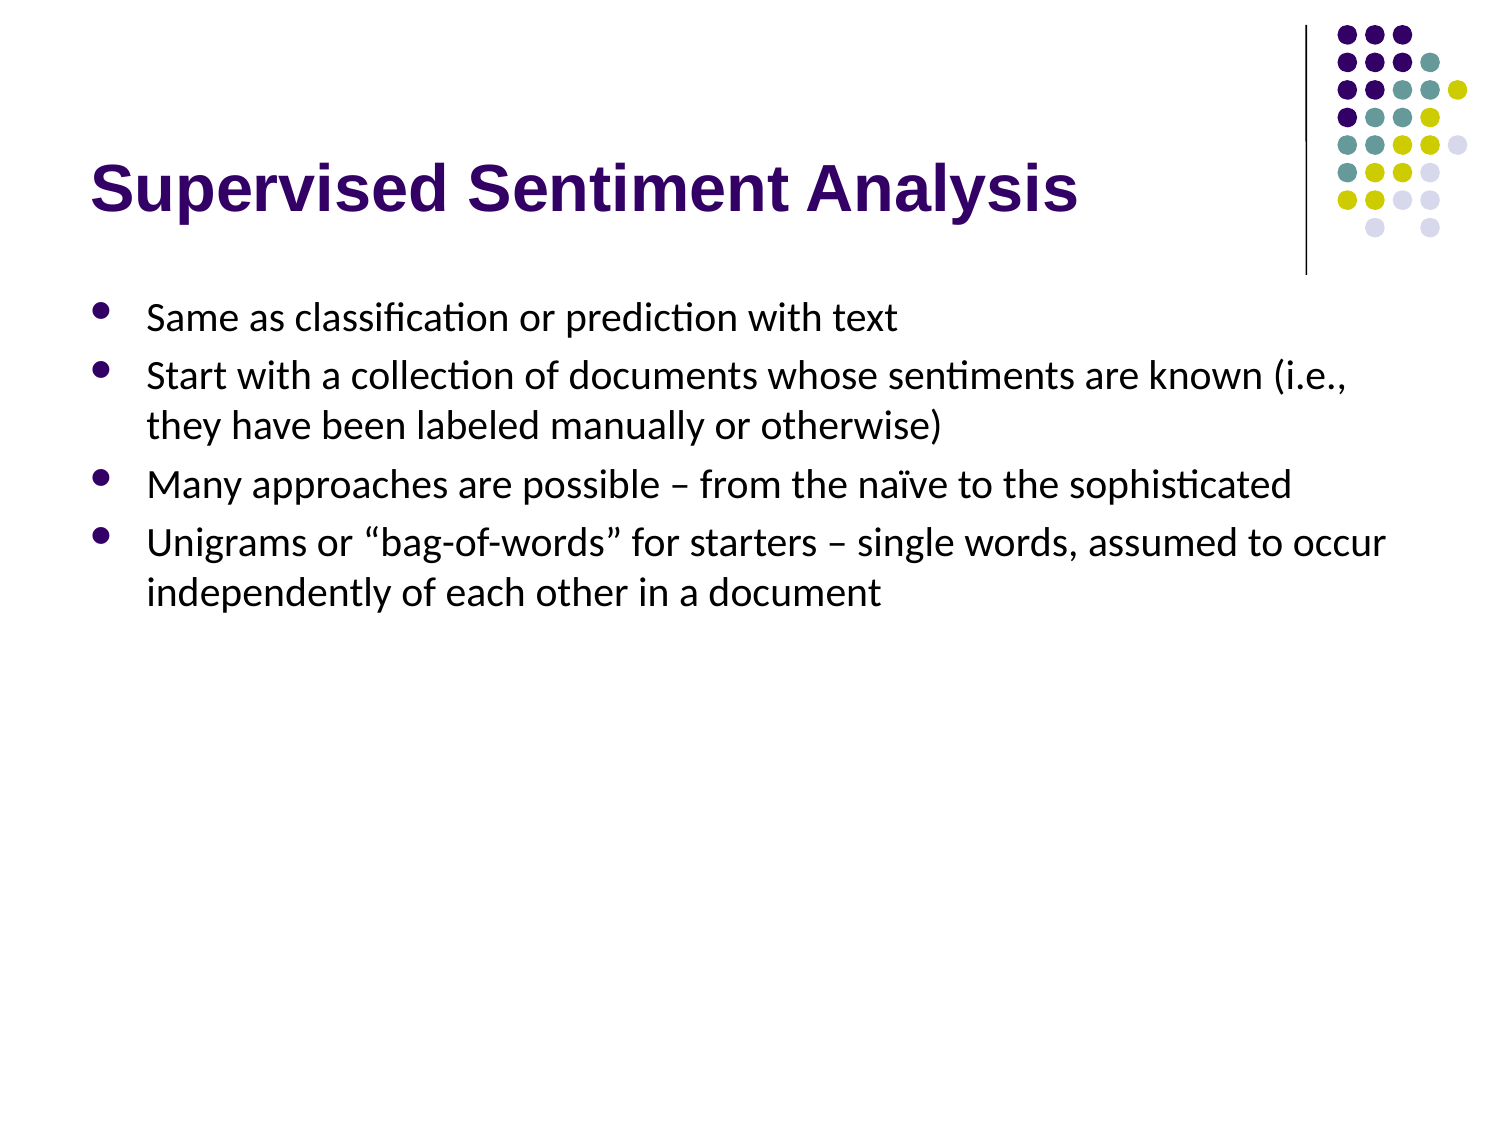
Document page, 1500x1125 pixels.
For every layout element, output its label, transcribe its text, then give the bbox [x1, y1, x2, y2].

list Same as classification or prediction with text Start with a collection of documents whose sentiments are known (i.e., they have been labeled manually or otherwise) Many approaches are possible – from the naïve to the sophisticated Unigrams or “bag-of-words” for starters – single words, assumed to occur independently of each other in a document [74, 281, 1426, 1006]
title Supervised Sentiment Analysis [74, 19, 1313, 233]
